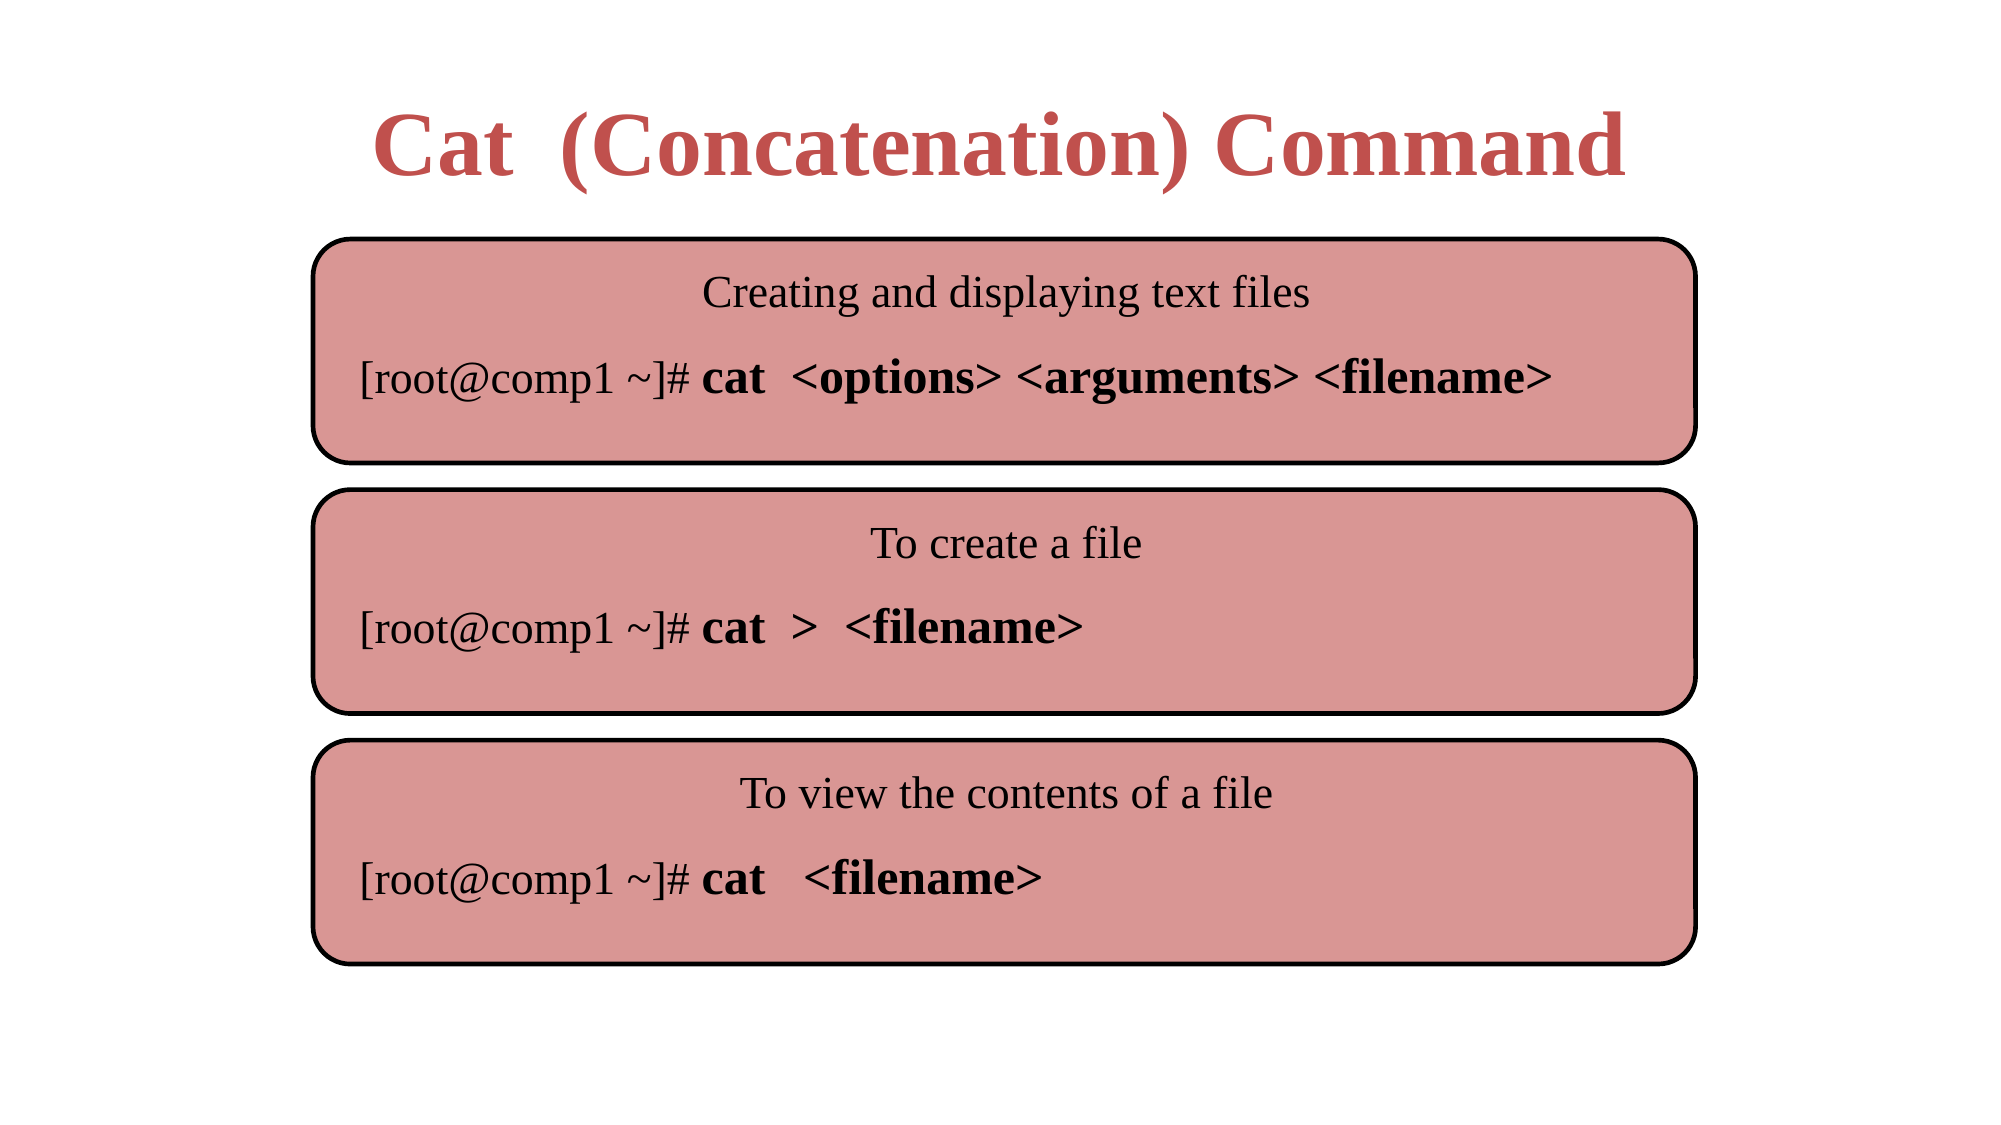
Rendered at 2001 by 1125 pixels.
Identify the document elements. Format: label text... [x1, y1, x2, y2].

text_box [312, 489, 1696, 714]
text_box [312, 739, 1696, 965]
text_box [312, 238, 1696, 464]
title Cat (Concatenation) Command [99, 45, 1900, 233]
